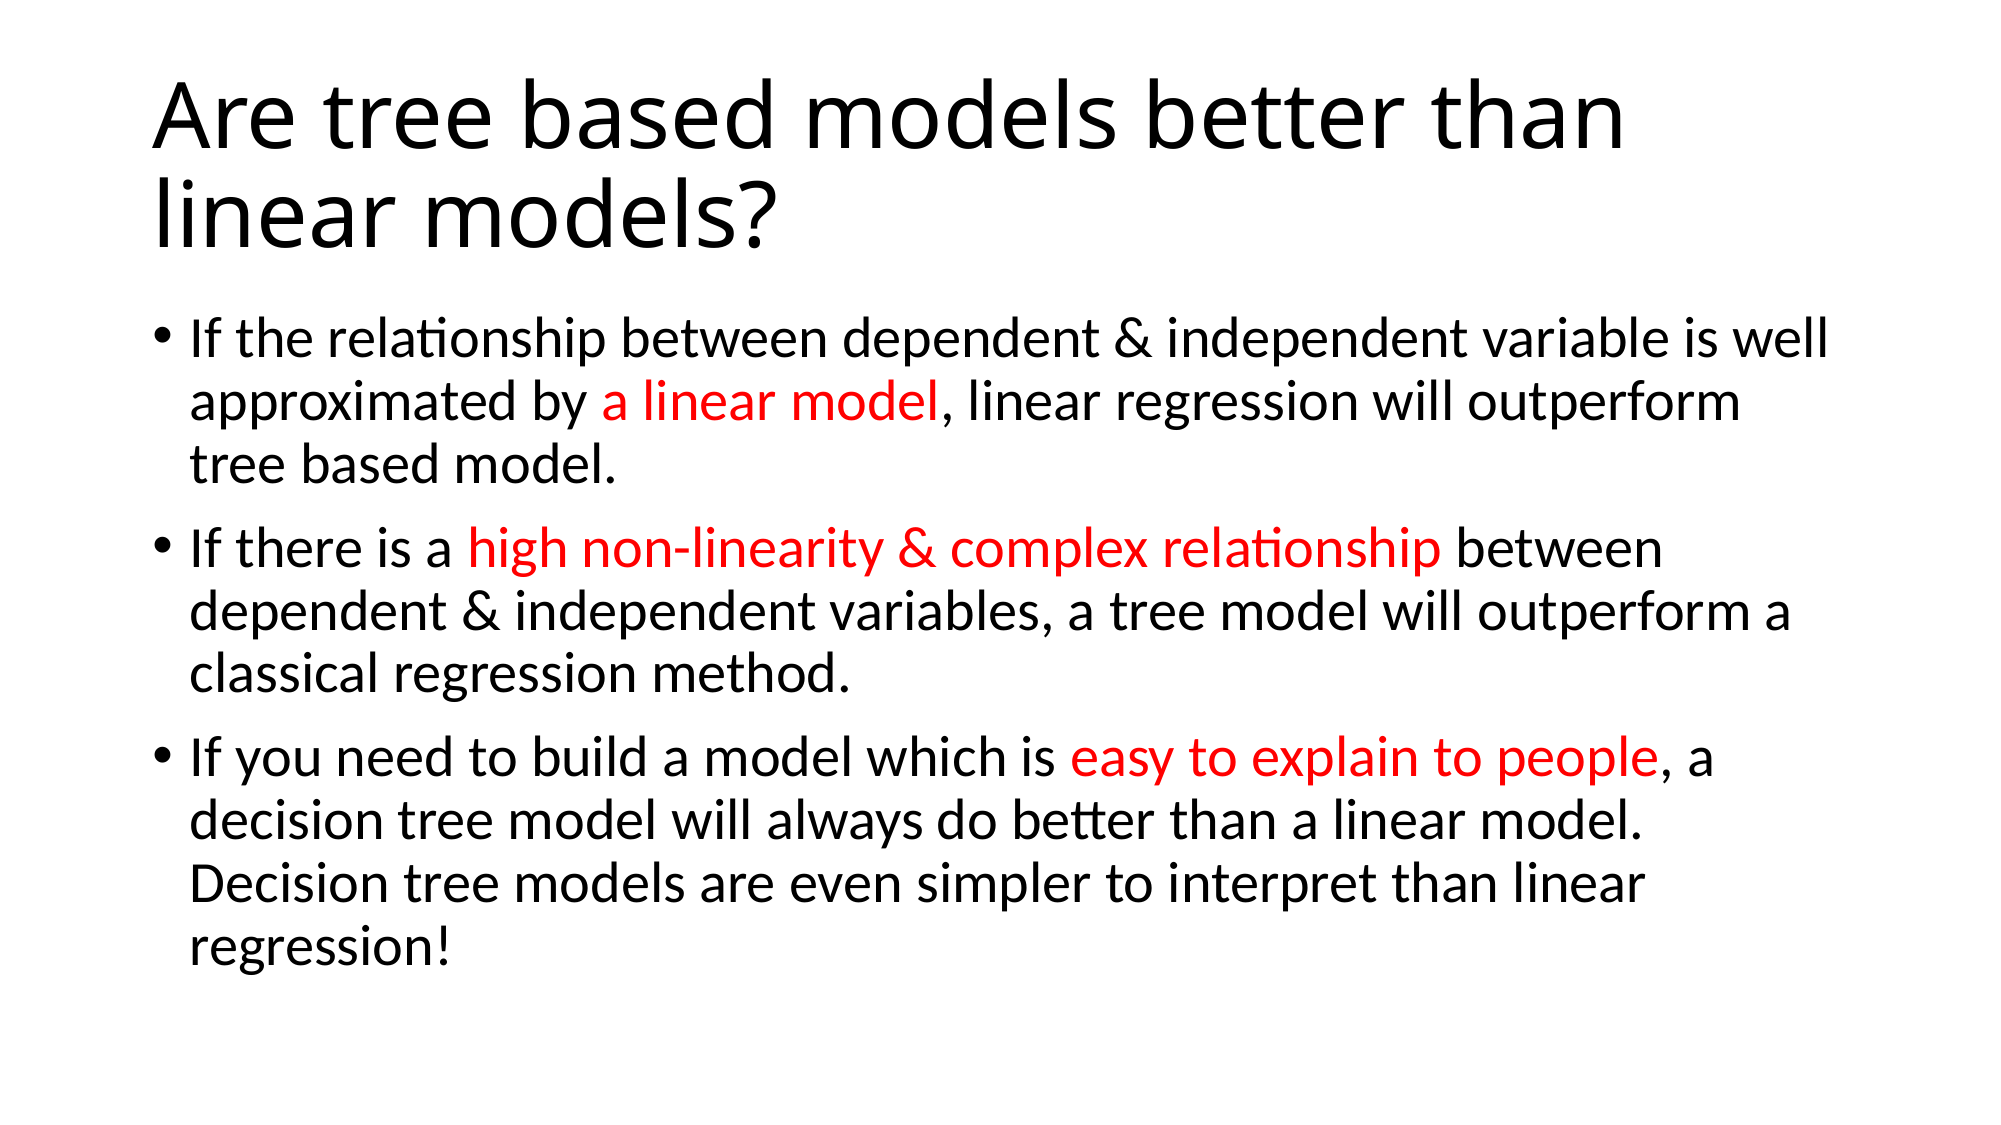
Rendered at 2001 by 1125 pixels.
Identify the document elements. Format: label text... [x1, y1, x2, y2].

list If the relationship between dependent & independent variable is well approximated by a linear model, linear regression will outperform tree based model. If there is a high non-linearity & complex relationship between dependent & independent variables, a tree model will outperform a classical regression method. If you need to build a model which is easy to explain to people, a decision tree model will always do better than a linear model. Decision tree models are even simpler to interpret than linear regression! [137, 299, 1863, 1014]
title Are tree based models better than linear models? [137, 59, 1863, 278]
